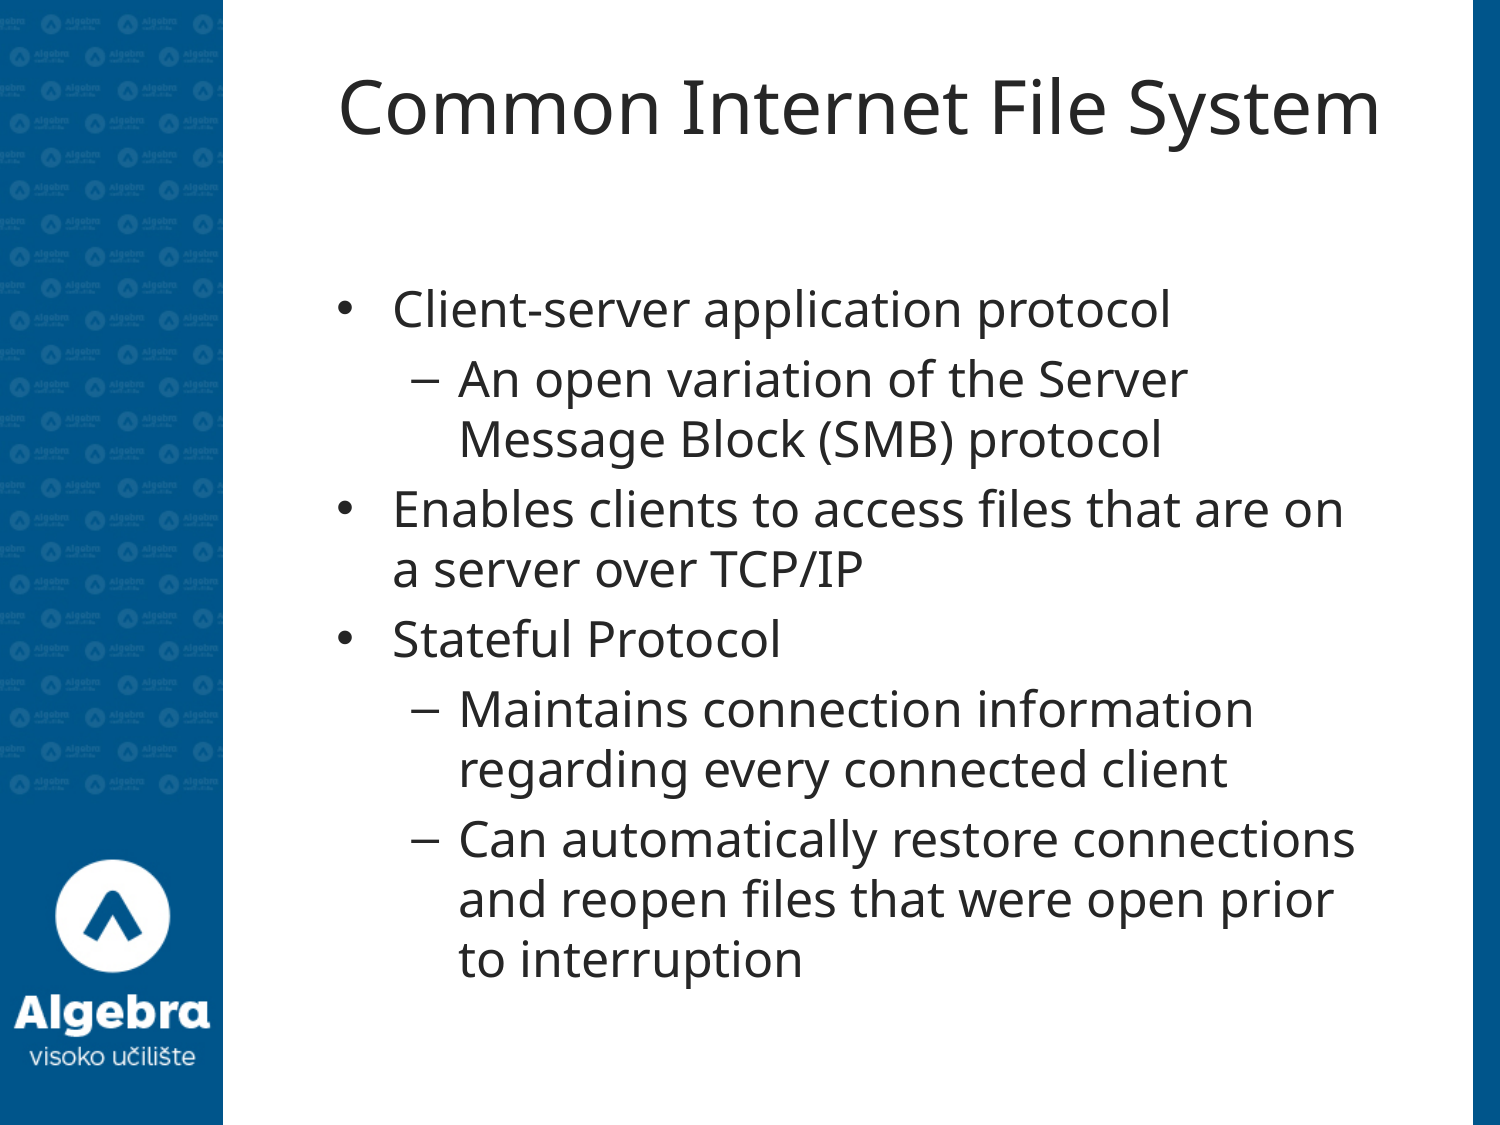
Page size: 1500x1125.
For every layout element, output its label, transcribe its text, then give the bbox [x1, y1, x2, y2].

picture [0, 0, 223, 1125]
list Client-server application protocol An open variation of the Server Message Block (SMB) protocol Enables clients to access files that are on a server over TCP/IP Stateful Protocol Maintains connection information regarding every connected client Can automatically restore connections and reopen files that were open prior to interruption [321, 269, 1400, 1043]
picture [1473, 0, 1500, 1125]
title Common Internet File System [321, 52, 1400, 228]
